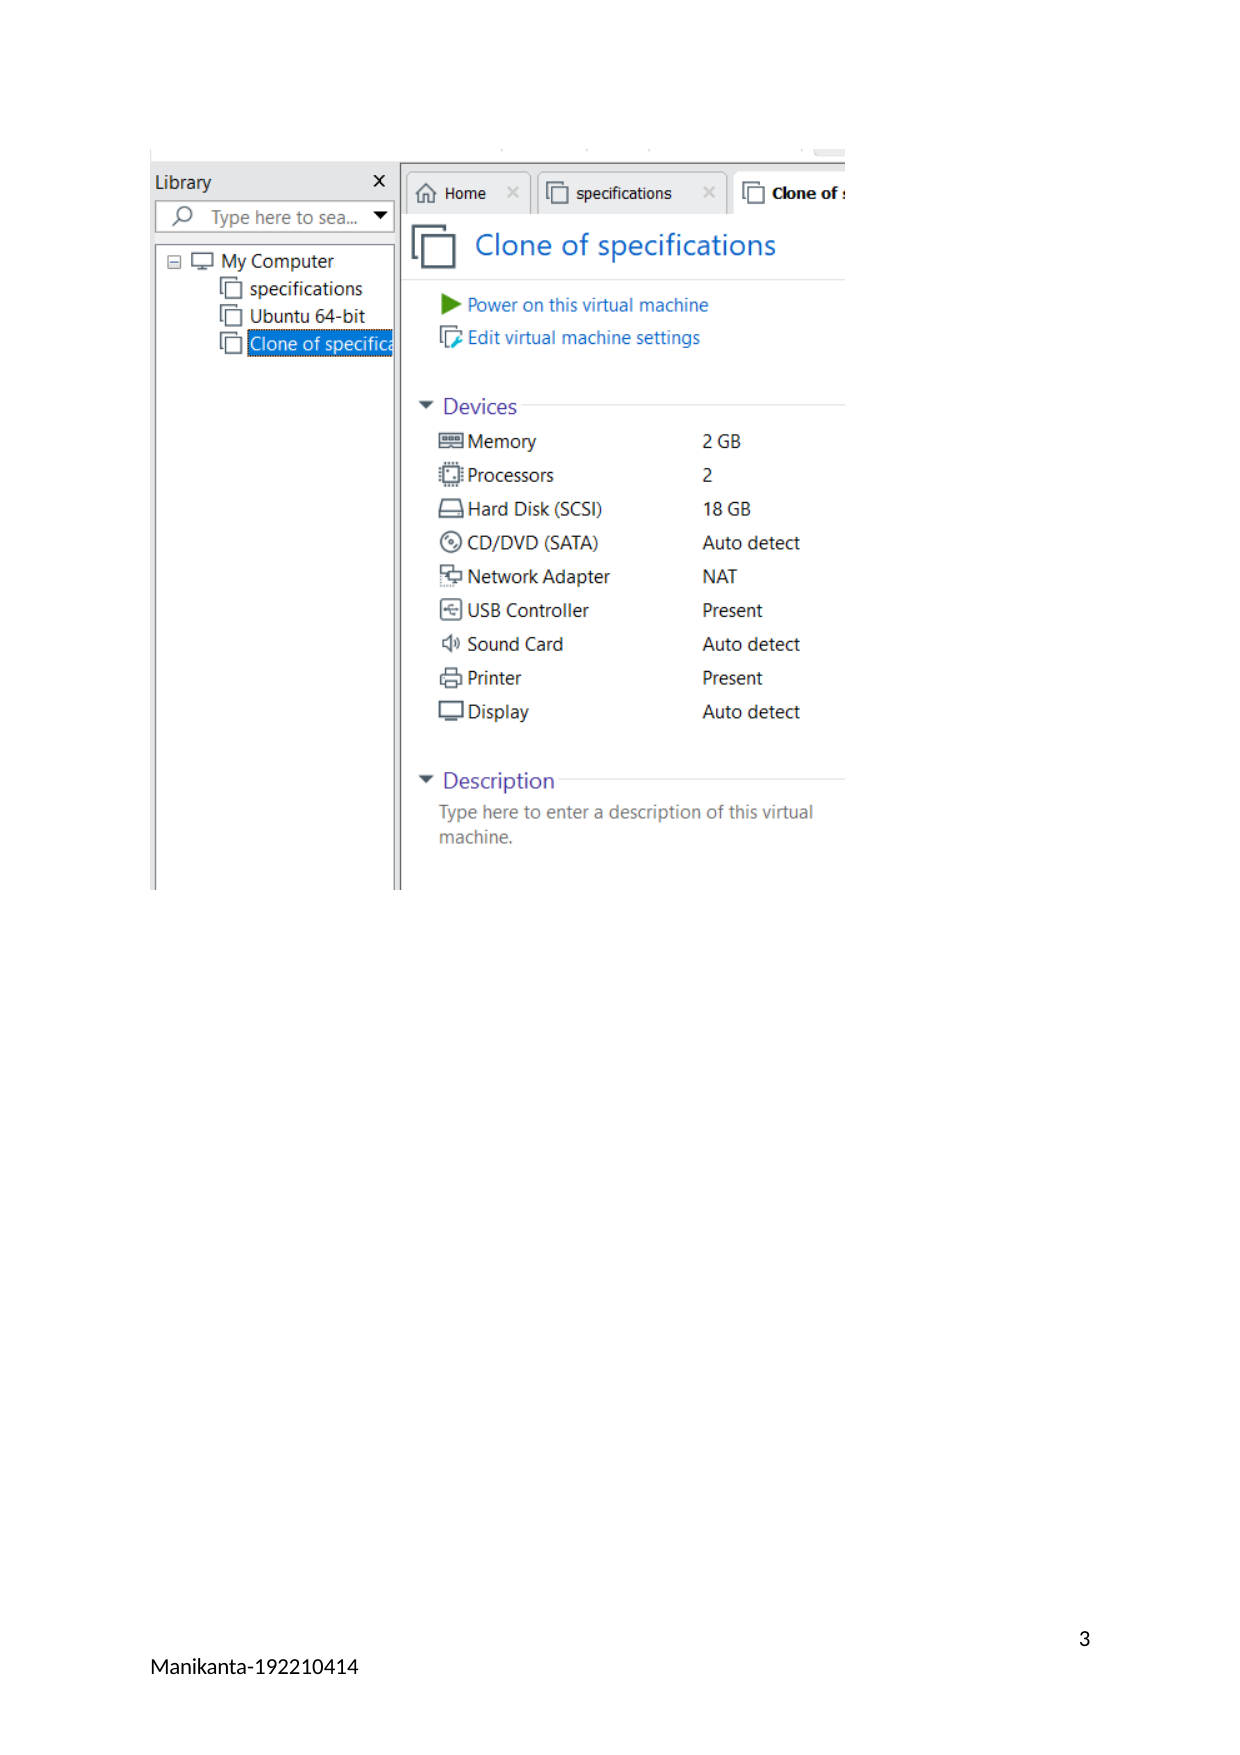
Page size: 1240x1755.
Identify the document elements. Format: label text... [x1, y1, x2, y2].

slide_number 3 [1072, 1626, 1097, 1755]
footer Manikanta-192210414 [147, 1654, 387, 1755]
picture [149, 149, 846, 891]
